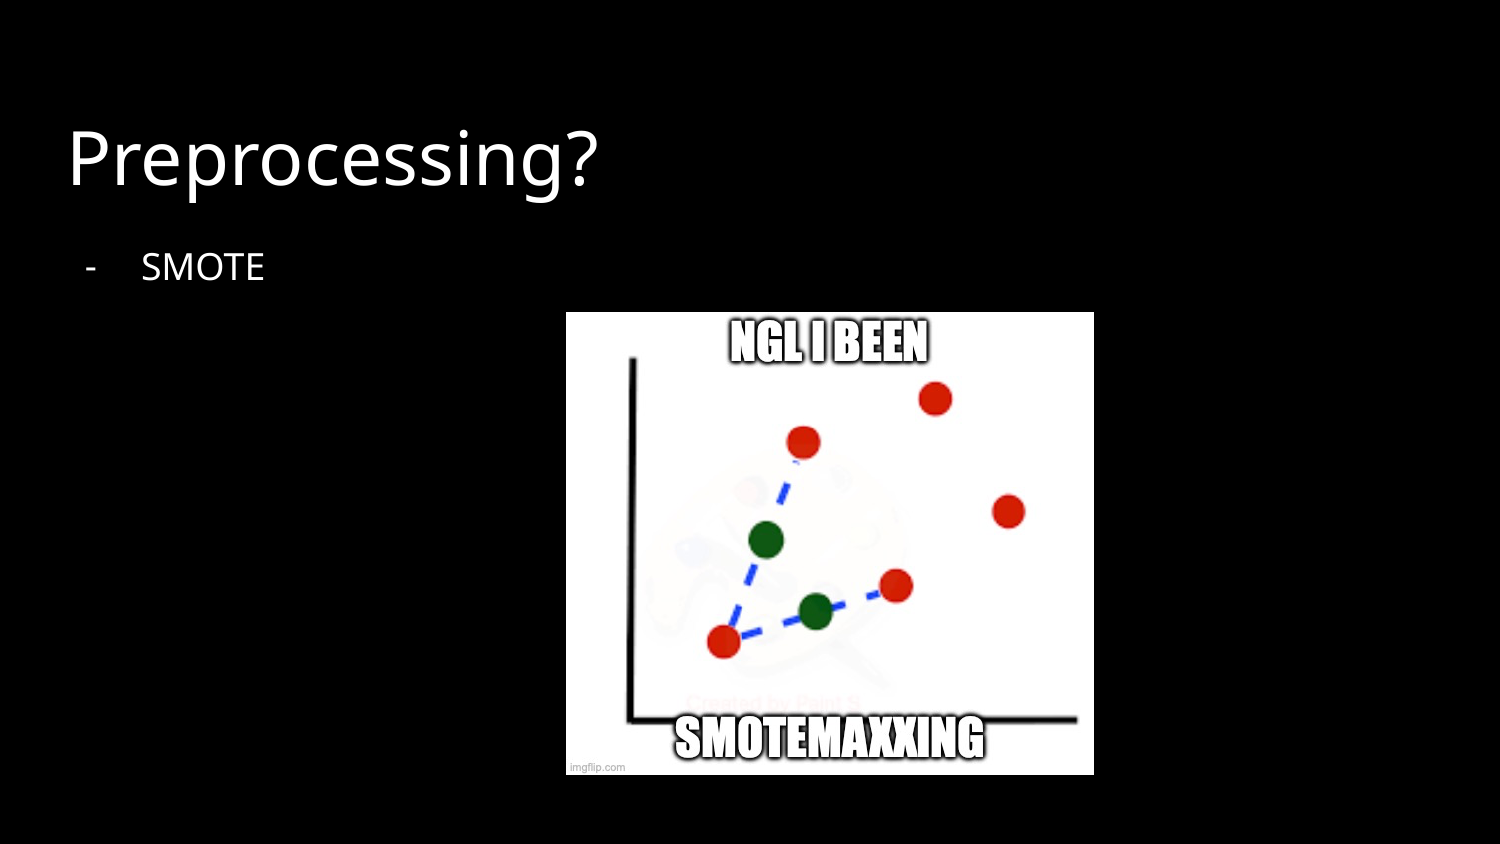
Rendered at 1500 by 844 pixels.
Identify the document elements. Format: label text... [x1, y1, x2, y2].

title Preprocessing? [51, 91, 1396, 216]
list SMOTE [51, 227, 1396, 750]
picture [566, 312, 1095, 775]
